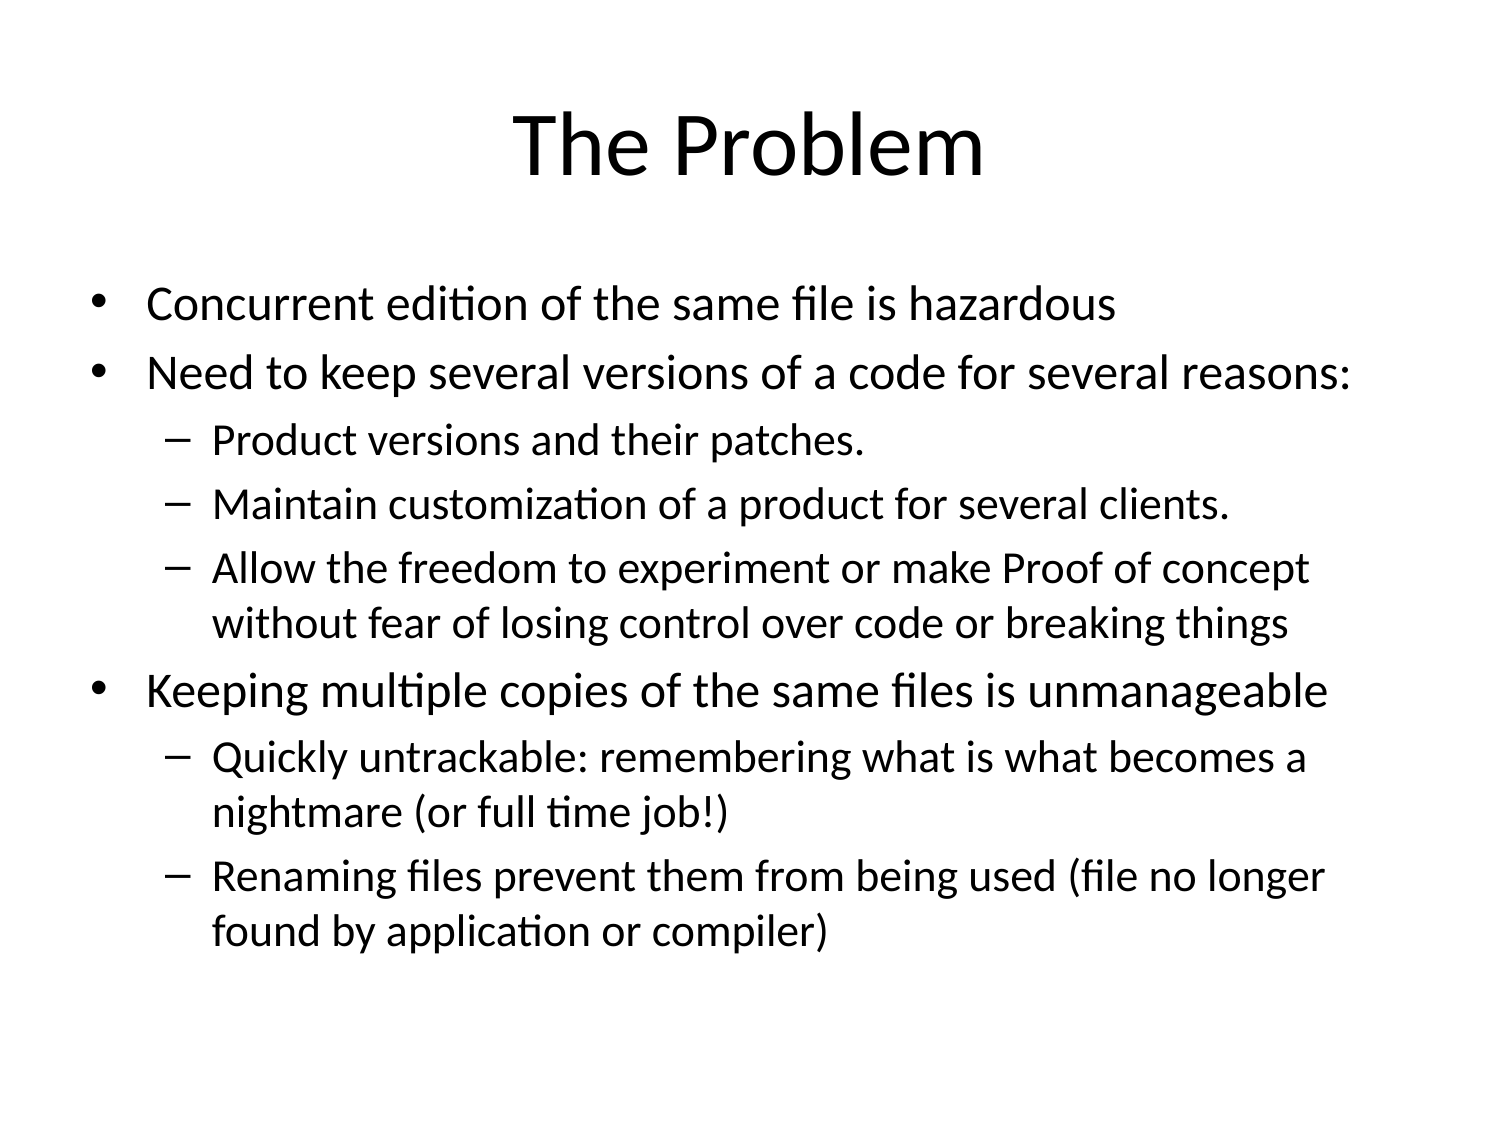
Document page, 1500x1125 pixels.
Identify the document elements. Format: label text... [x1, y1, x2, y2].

title The Problem [75, 45, 1425, 233]
list Concurrent edition of the same file is hazardous Need to keep several versions of a code for several reasons: Product versions and their patches. Maintain customization of a product for several clients. Allow the freedom to experiment or make Proof of concept without fear of losing control over code or breaking things Keeping multiple copies of the same files is unmanageable Quickly untrackable: remembering what is what becomes a nightmare (or full time job!) Renaming files prevent them from being used (file no longer found by application or compiler) [75, 262, 1425, 1005]
